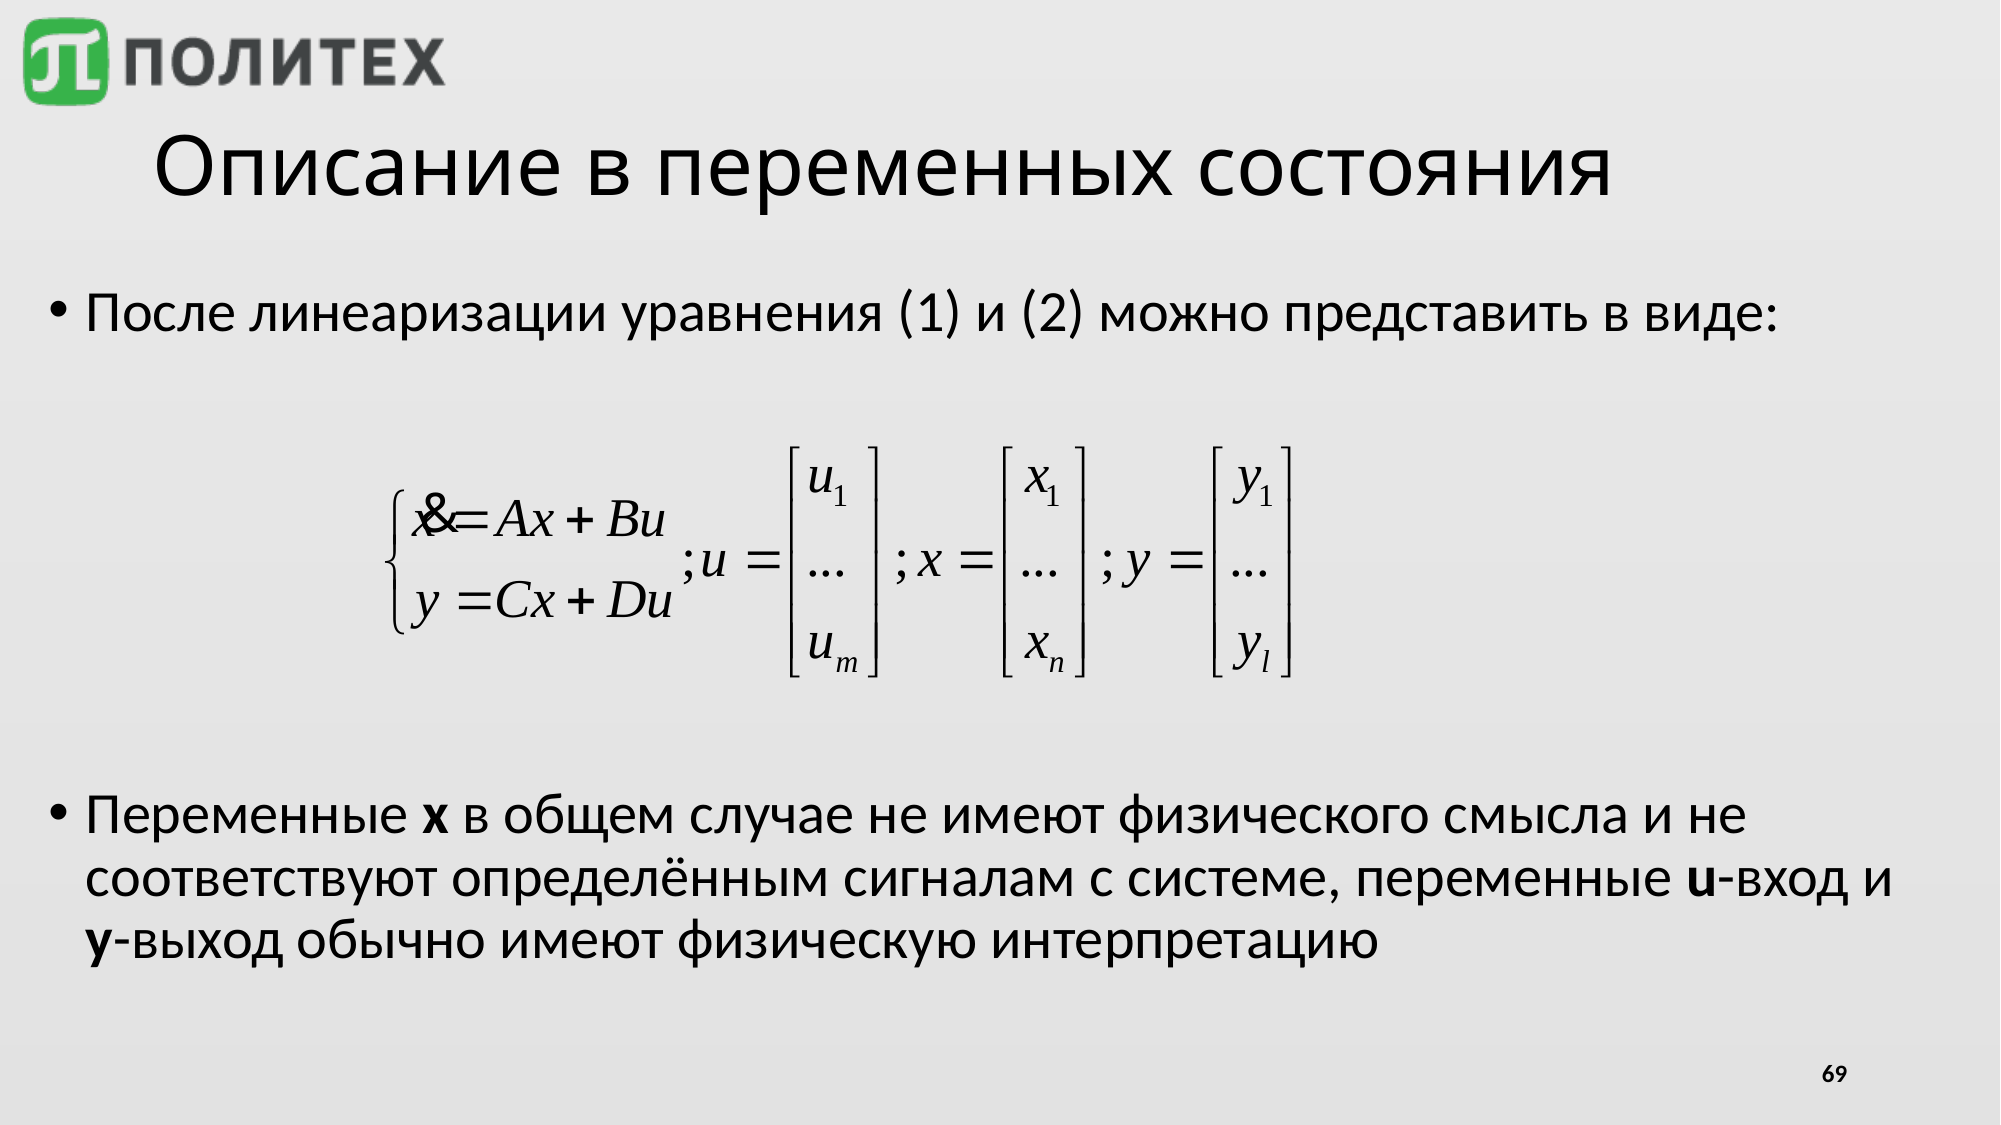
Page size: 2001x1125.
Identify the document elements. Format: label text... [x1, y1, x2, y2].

picture [0, 0, 469, 125]
title Описание в переменных состояния [137, 59, 1863, 273]
list После линеаризации уравнения (1) и (2) можно представить в виде: Переменные x в общем случае не имеют физического смысла и не соответствуют определённым сигналам с системе, переменные u-вход и y-выход обычно имеют физическую интерпретацию [33, 273, 1918, 1125]
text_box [373, 434, 1312, 691]
slide_number 69 [1412, 1042, 1863, 1103]
